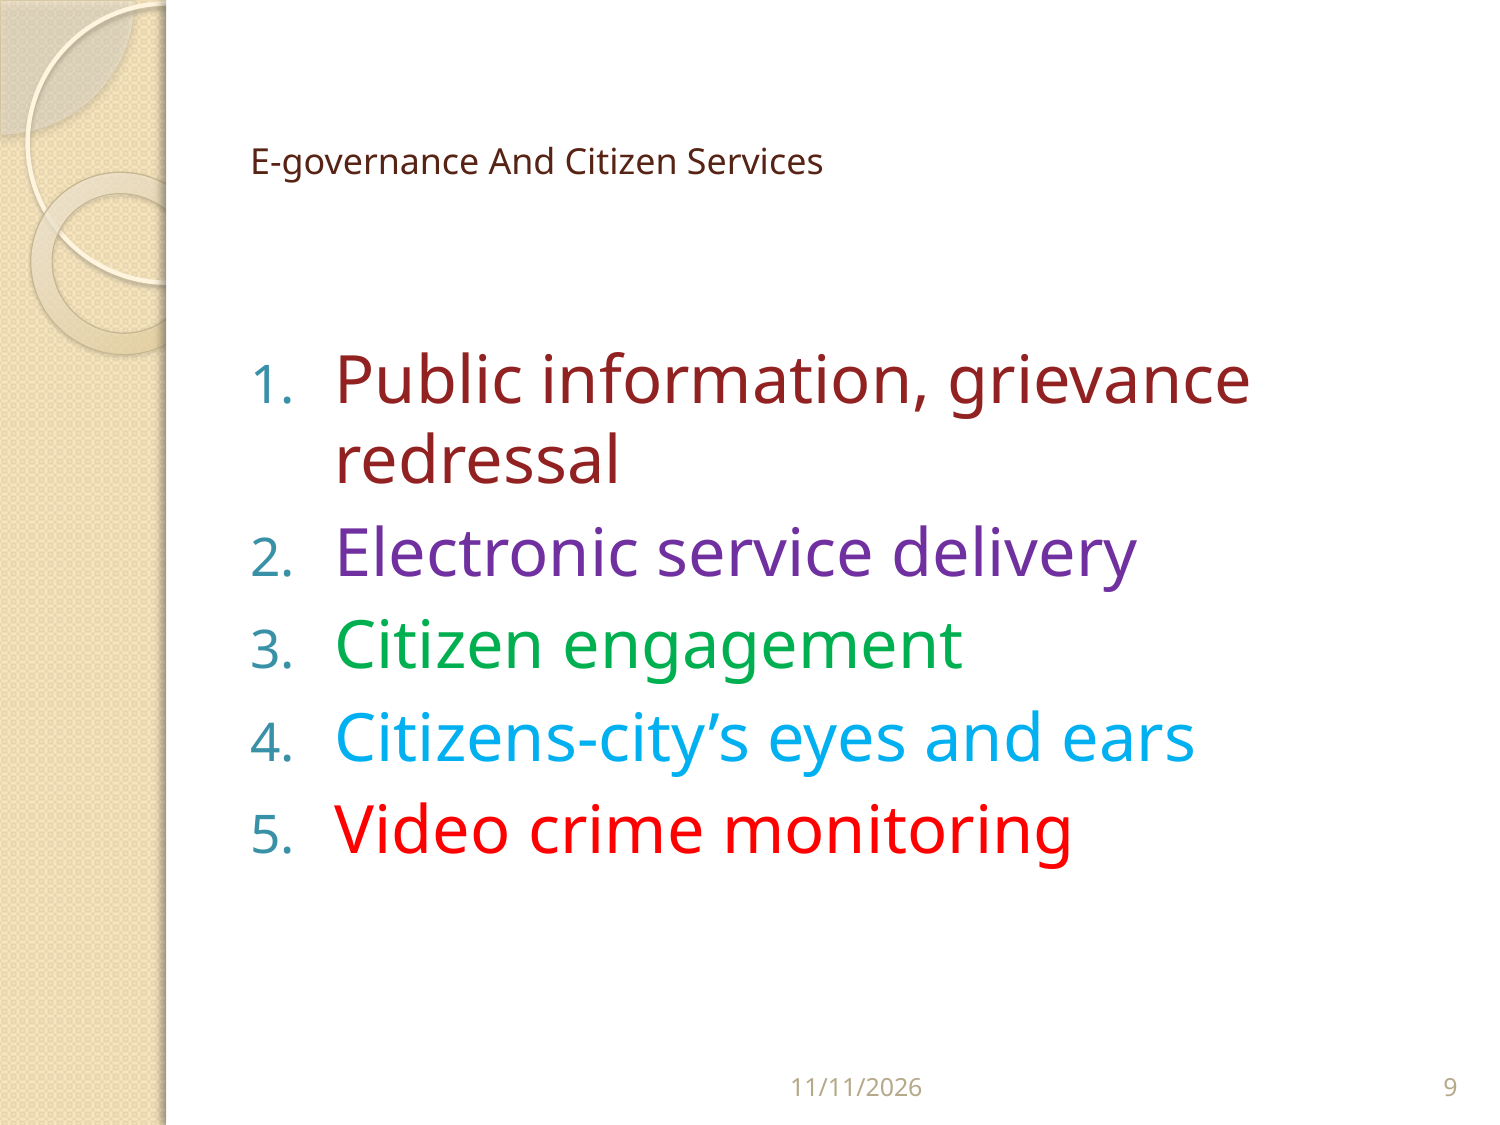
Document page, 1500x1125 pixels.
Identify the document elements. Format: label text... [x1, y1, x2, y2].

slide_number 9 [1413, 1034, 1488, 1113]
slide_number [587, 1034, 938, 1113]
list Public information, grievance redressal Electronic service delivery Citizen engagement Citizens-city’s eyes and ears Video crime monitoring [235, 237, 1466, 1025]
title E-governance And Citizen Services [235, 45, 1466, 233]
